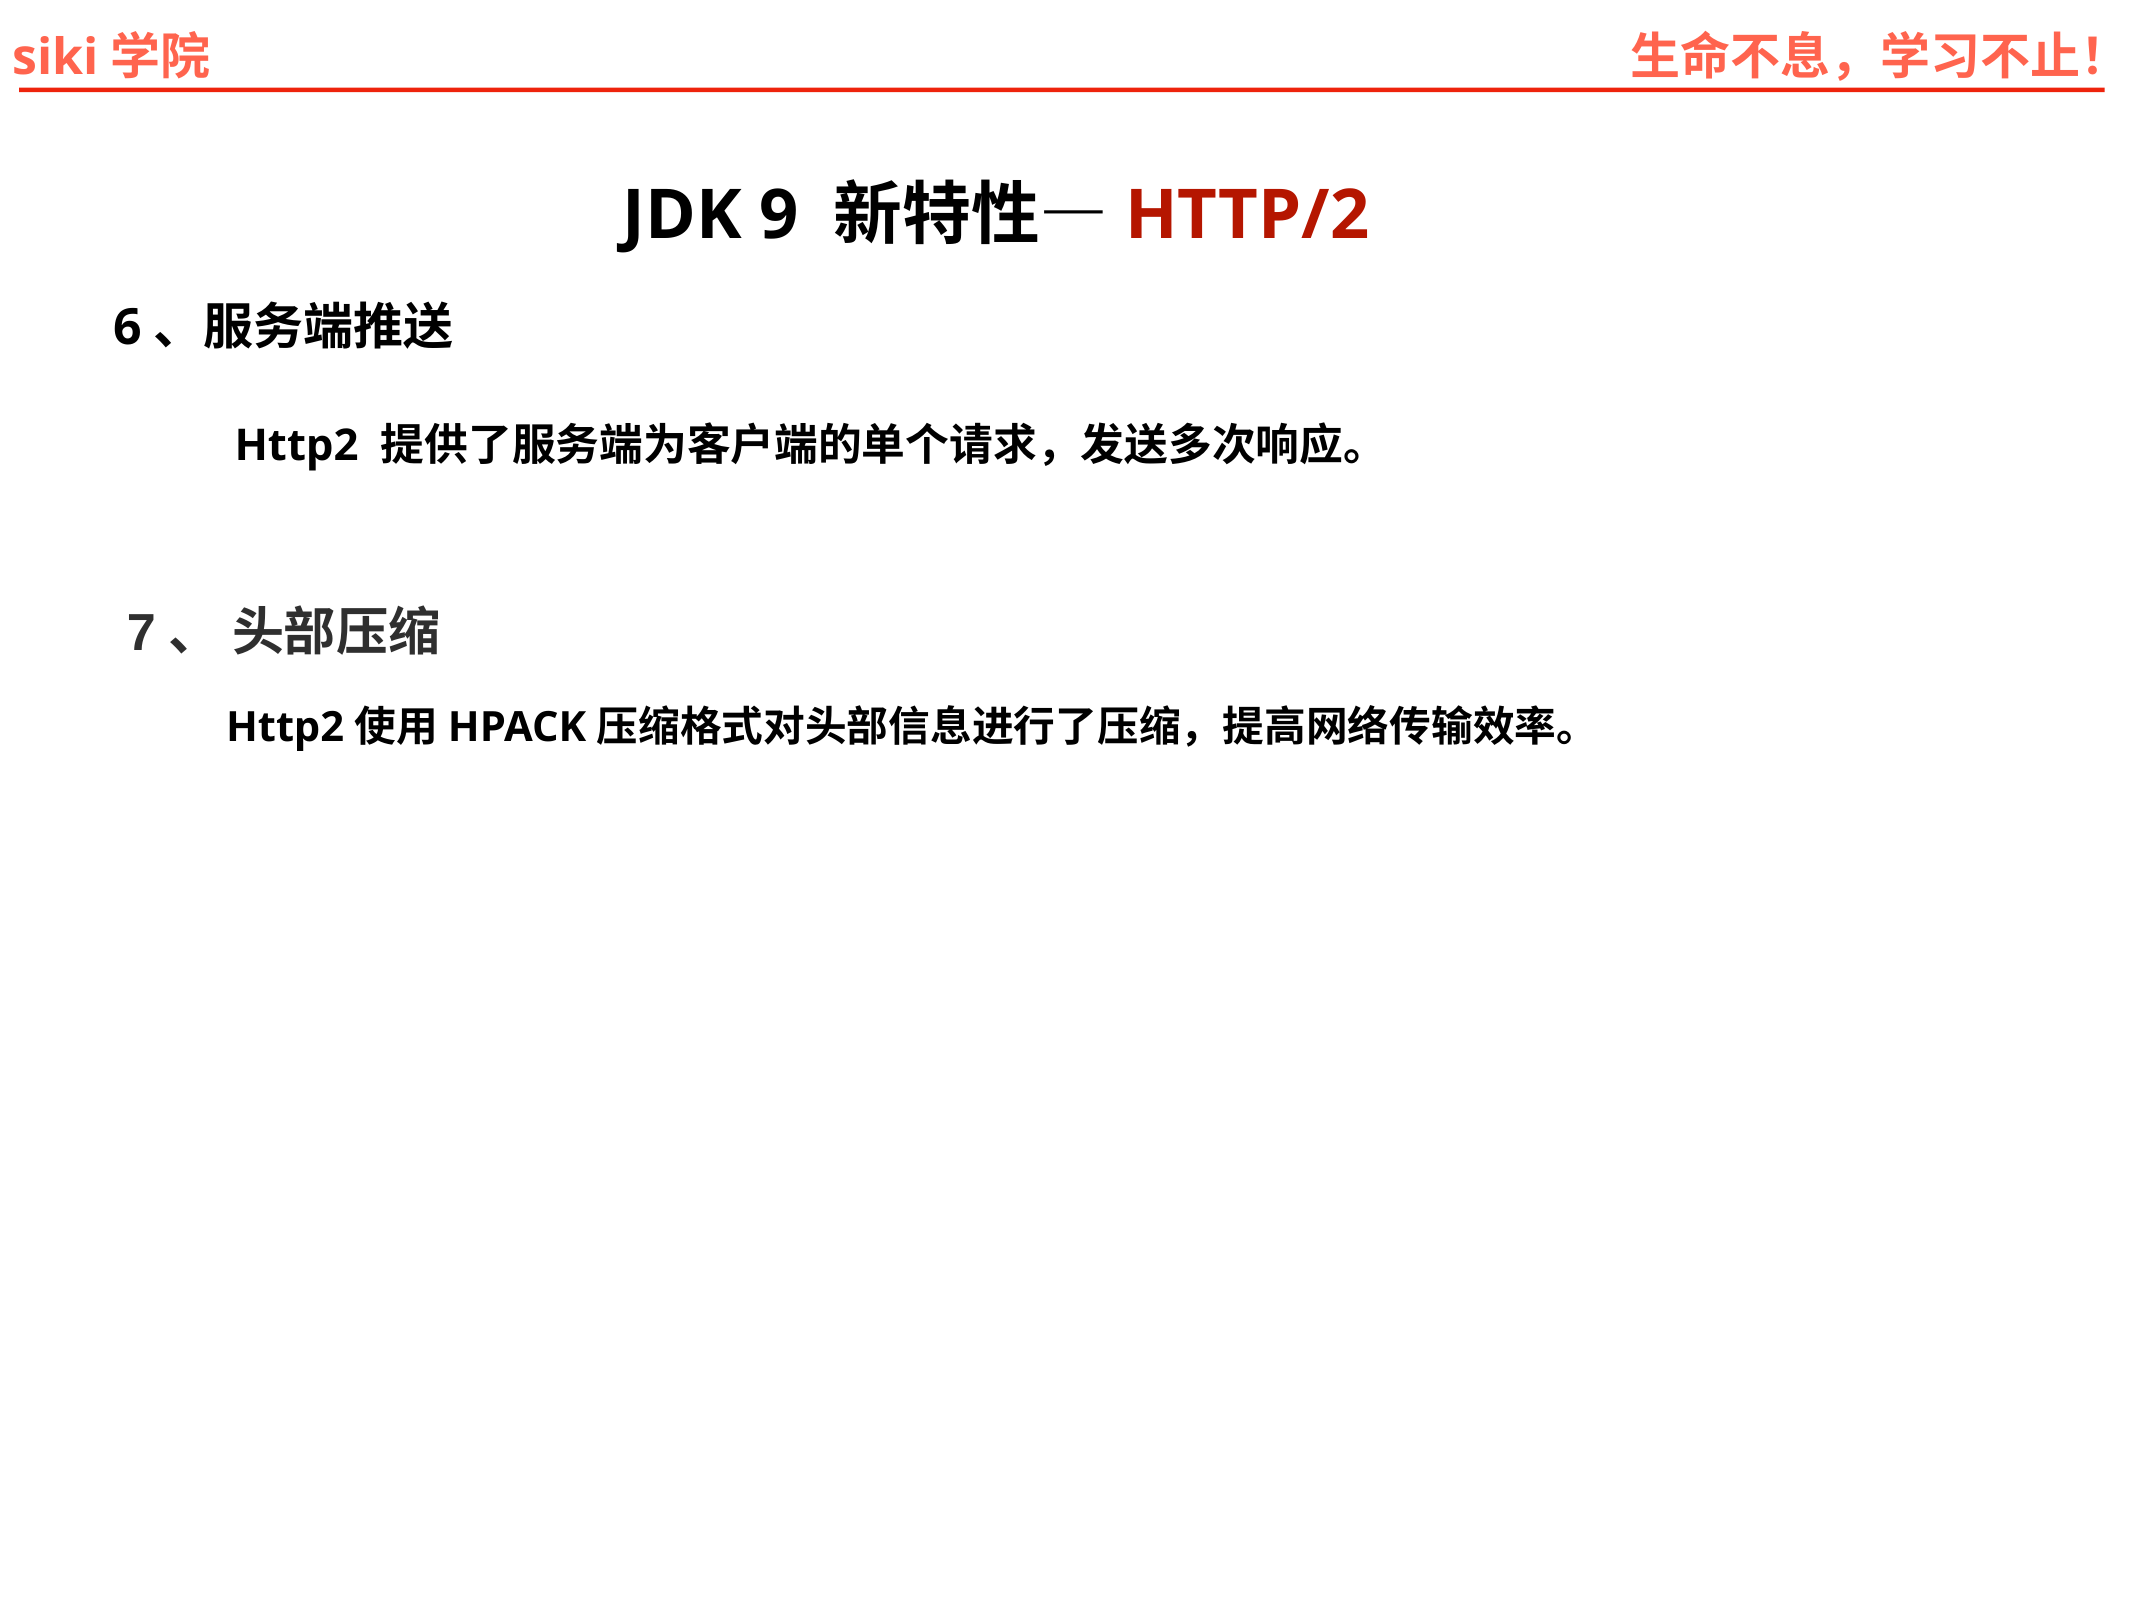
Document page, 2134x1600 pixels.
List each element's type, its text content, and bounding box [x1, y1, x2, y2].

text_box Http2 提供了服务端为客户端的单个请求，发送多次响应。 [226, 408, 1396, 478]
text_box Http2使用HPACK压缩格式对头部信息进行了压缩，提高网络传输效率。 [217, 691, 1607, 759]
text_box 6、服务端推送 [104, 286, 462, 363]
text_box 7、 头部压缩 [118, 527, 449, 669]
text_box JDK 9 新特性—HTTP/2 [614, 161, 1378, 261]
